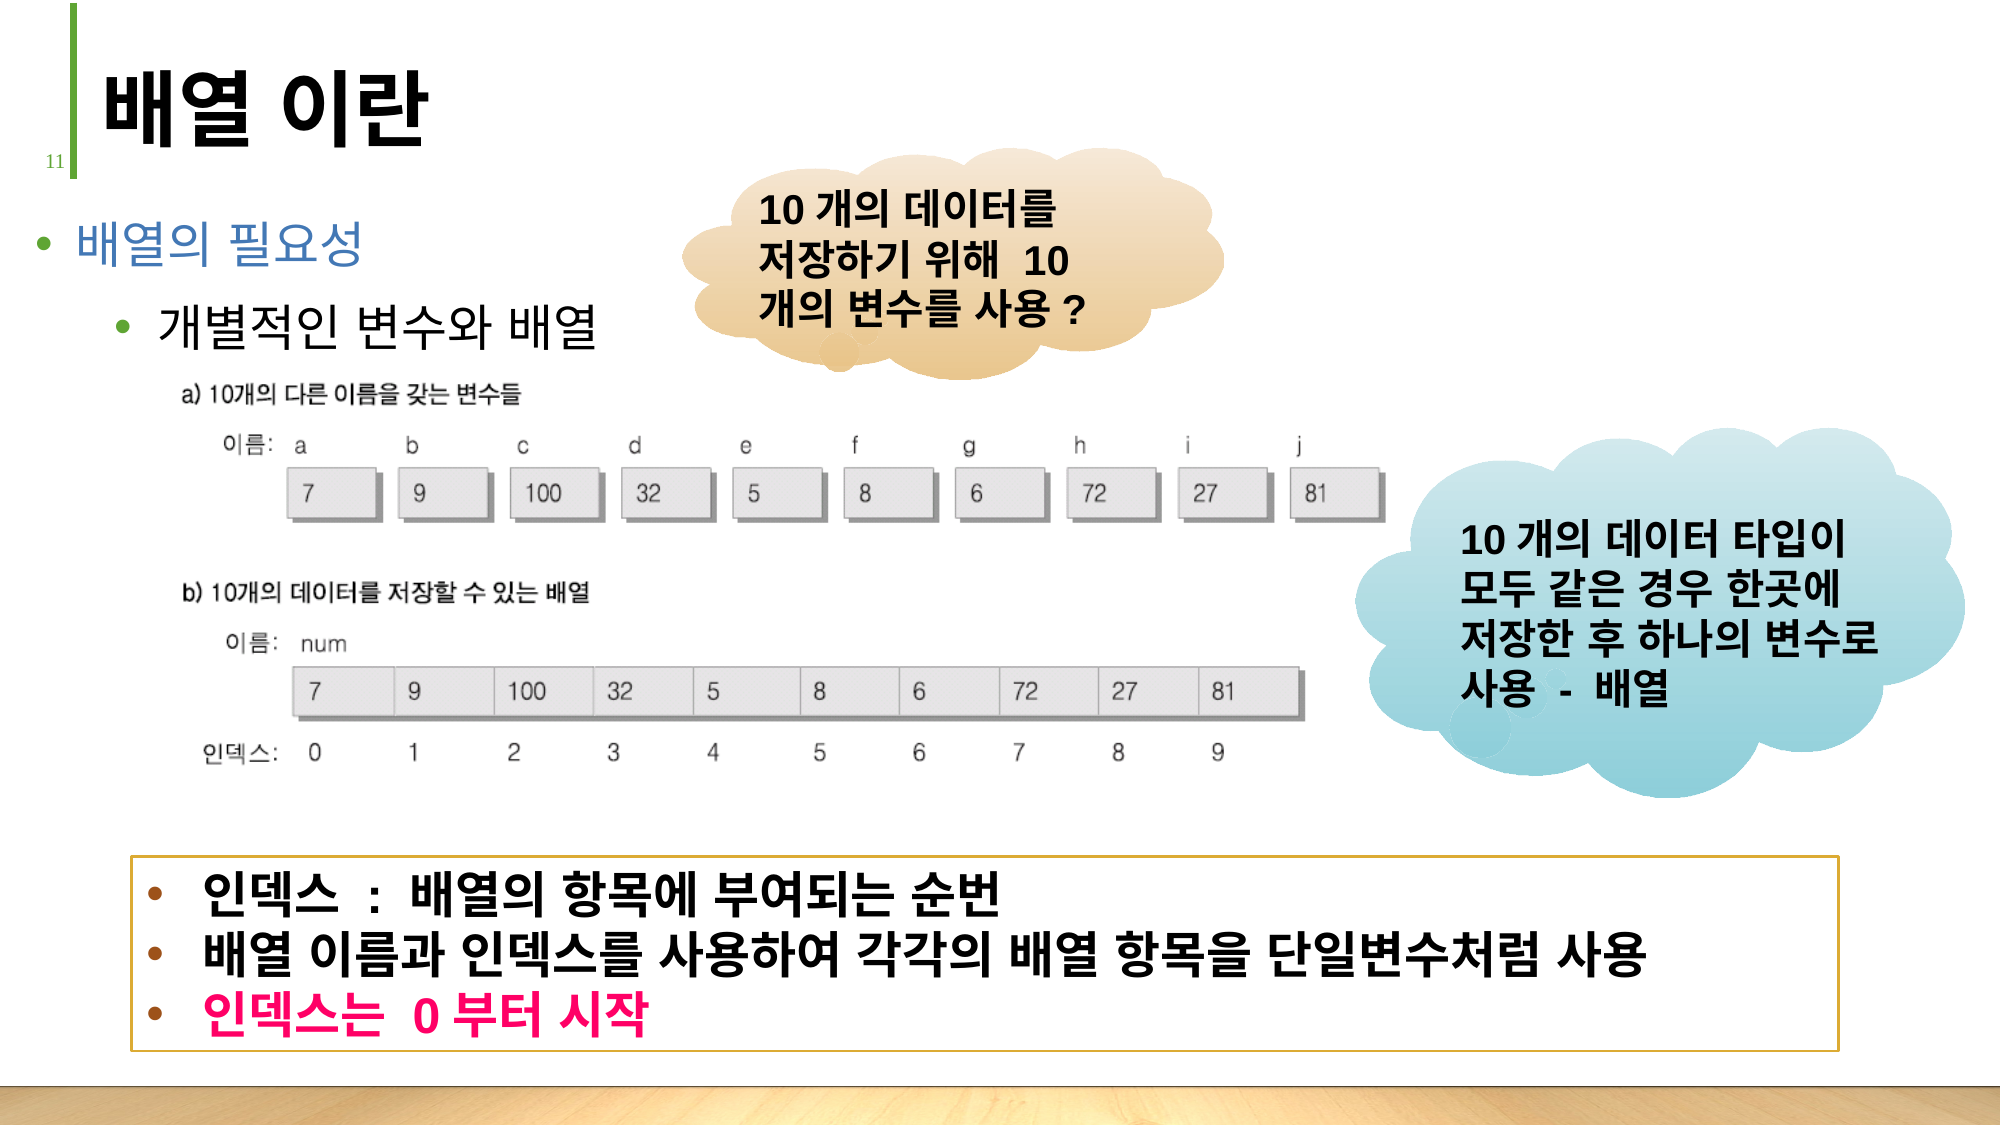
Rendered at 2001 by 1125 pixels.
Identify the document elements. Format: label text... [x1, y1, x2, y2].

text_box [1355, 426, 1965, 797]
picture [0, 1086, 2000, 1125]
picture [166, 364, 1403, 535]
picture [166, 566, 1328, 778]
list 배열의 필요성 개별적인 변수와 배열 [19, 194, 1980, 1053]
slide_number 10 [19, 140, 81, 188]
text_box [682, 146, 1223, 379]
text_box 인덱스 : 배열의 항목에 부여되는 순번 배열 이름과 인덱스를 사용하여 각각의 배열 항목을 단일변수처럼 사용 인덱스는 0부터 시작 [130, 855, 1840, 1052]
title 배열 이란 [86, 15, 1649, 167]
